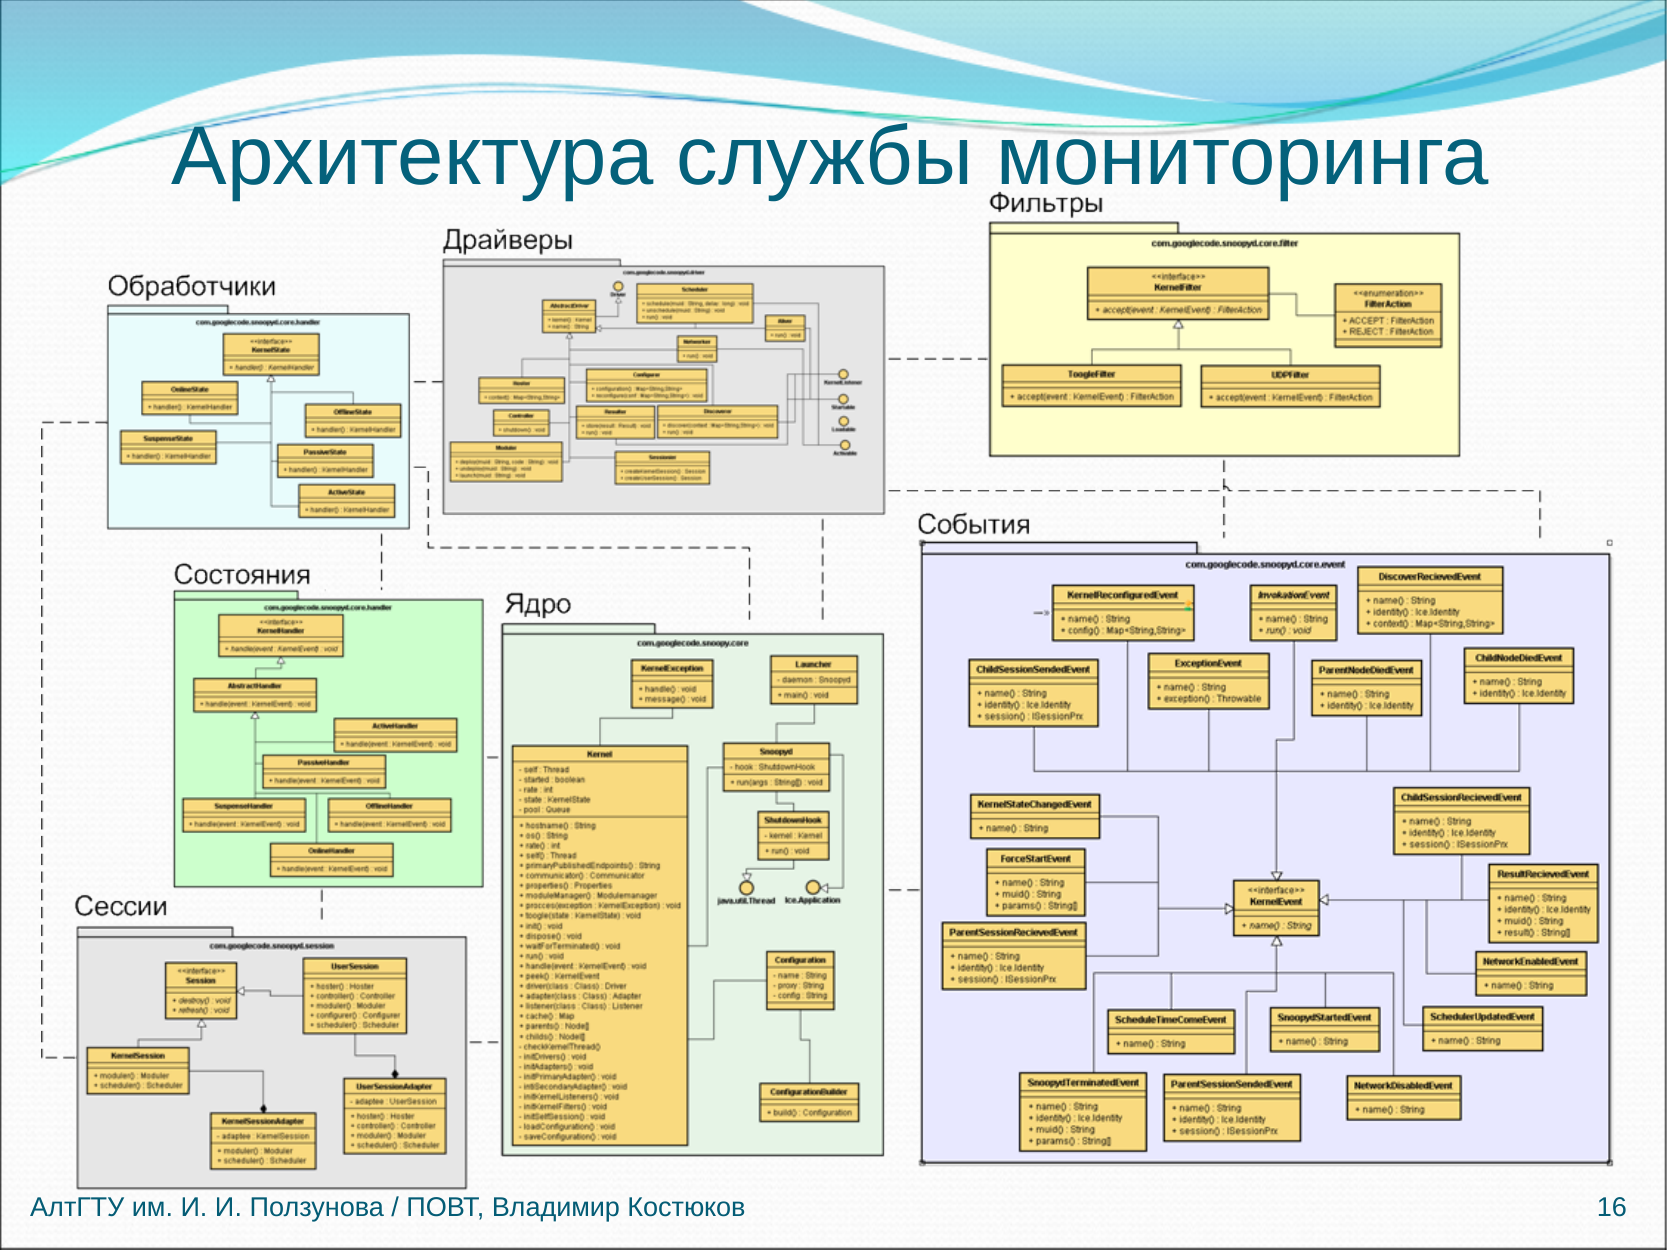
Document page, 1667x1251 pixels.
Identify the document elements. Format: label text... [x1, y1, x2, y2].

text_box 16 [1589, 1192, 1649, 1224]
picture [0, 0, 1667, 1250]
text_box АлтГТУ им. И. И. Ползунова / ПОВТ, Владимир Костюков [30, 1192, 996, 1224]
text_box Архитектура службы мониторинга [71, 93, 1591, 182]
